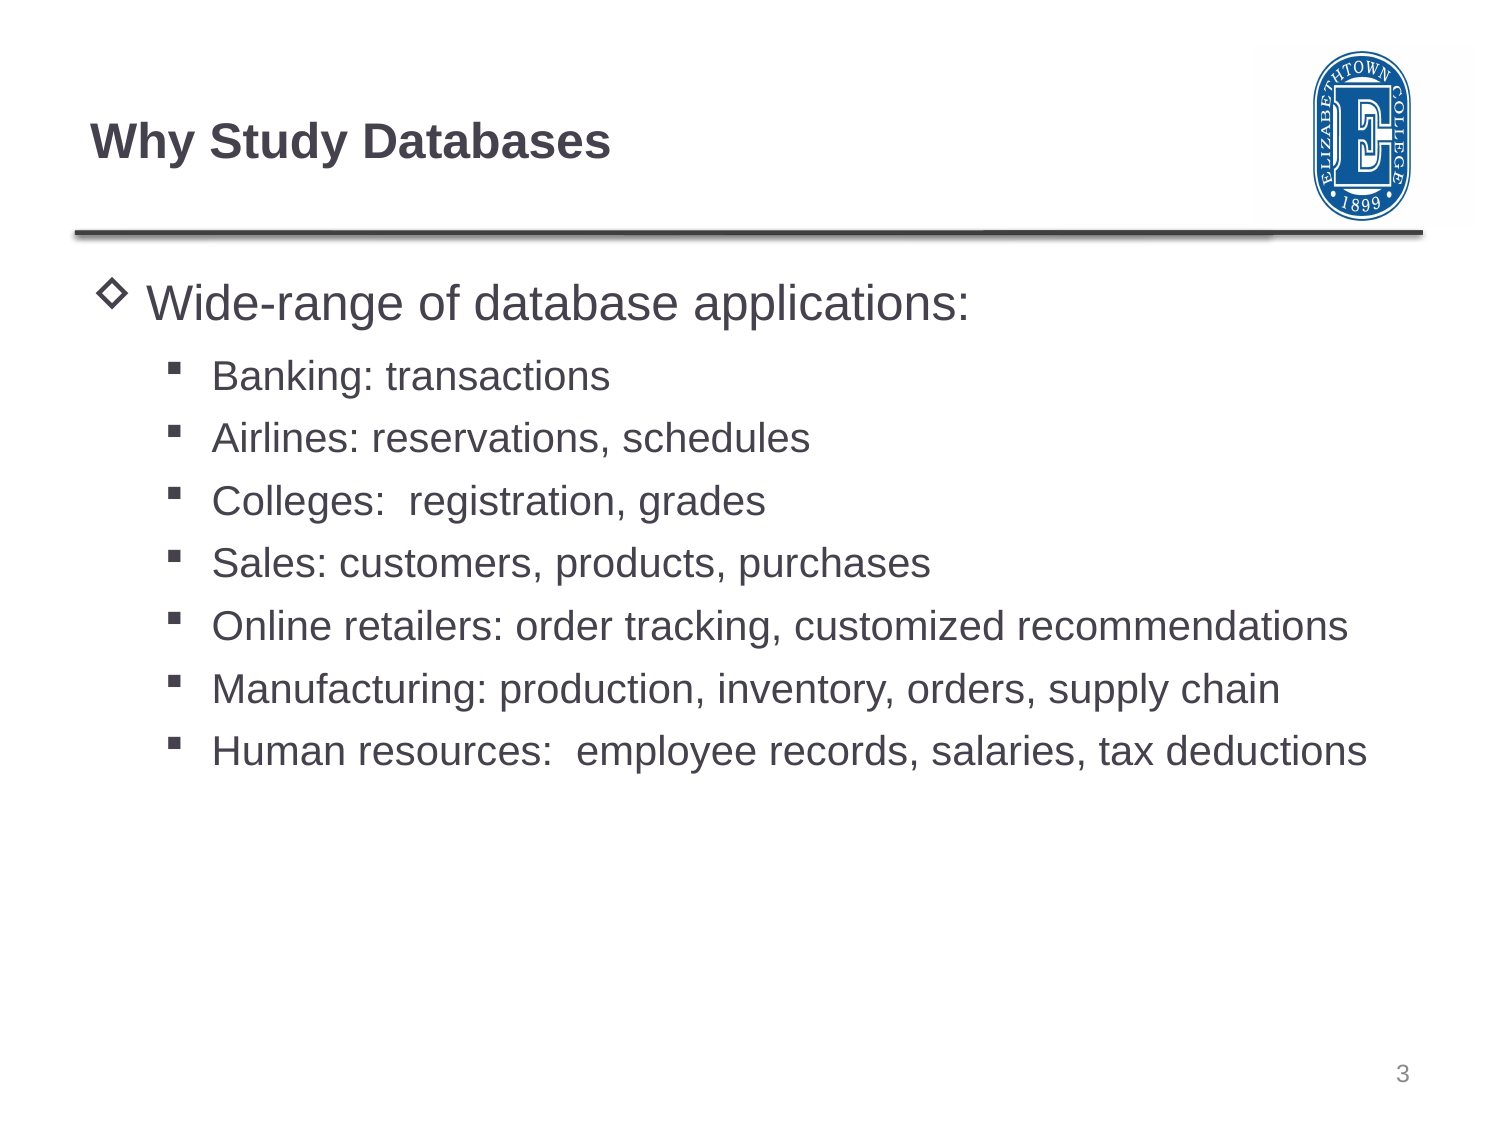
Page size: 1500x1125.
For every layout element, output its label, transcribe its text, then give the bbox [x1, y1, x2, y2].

slide_number 3 [1074, 1042, 1425, 1103]
picture [1272, 44, 1474, 228]
list Wide-range of database applications: Banking: transactions Airlines: reservations, schedules Colleges: registration, grades Sales: customers, products, purchases Online retailers: order tracking, customized recommendations Manufacturing: production, inventory, orders, supply chain Human resources: employee records, salaries, tax deductions [75, 262, 1425, 1005]
title Why Study Databases [74, 44, 1272, 233]
